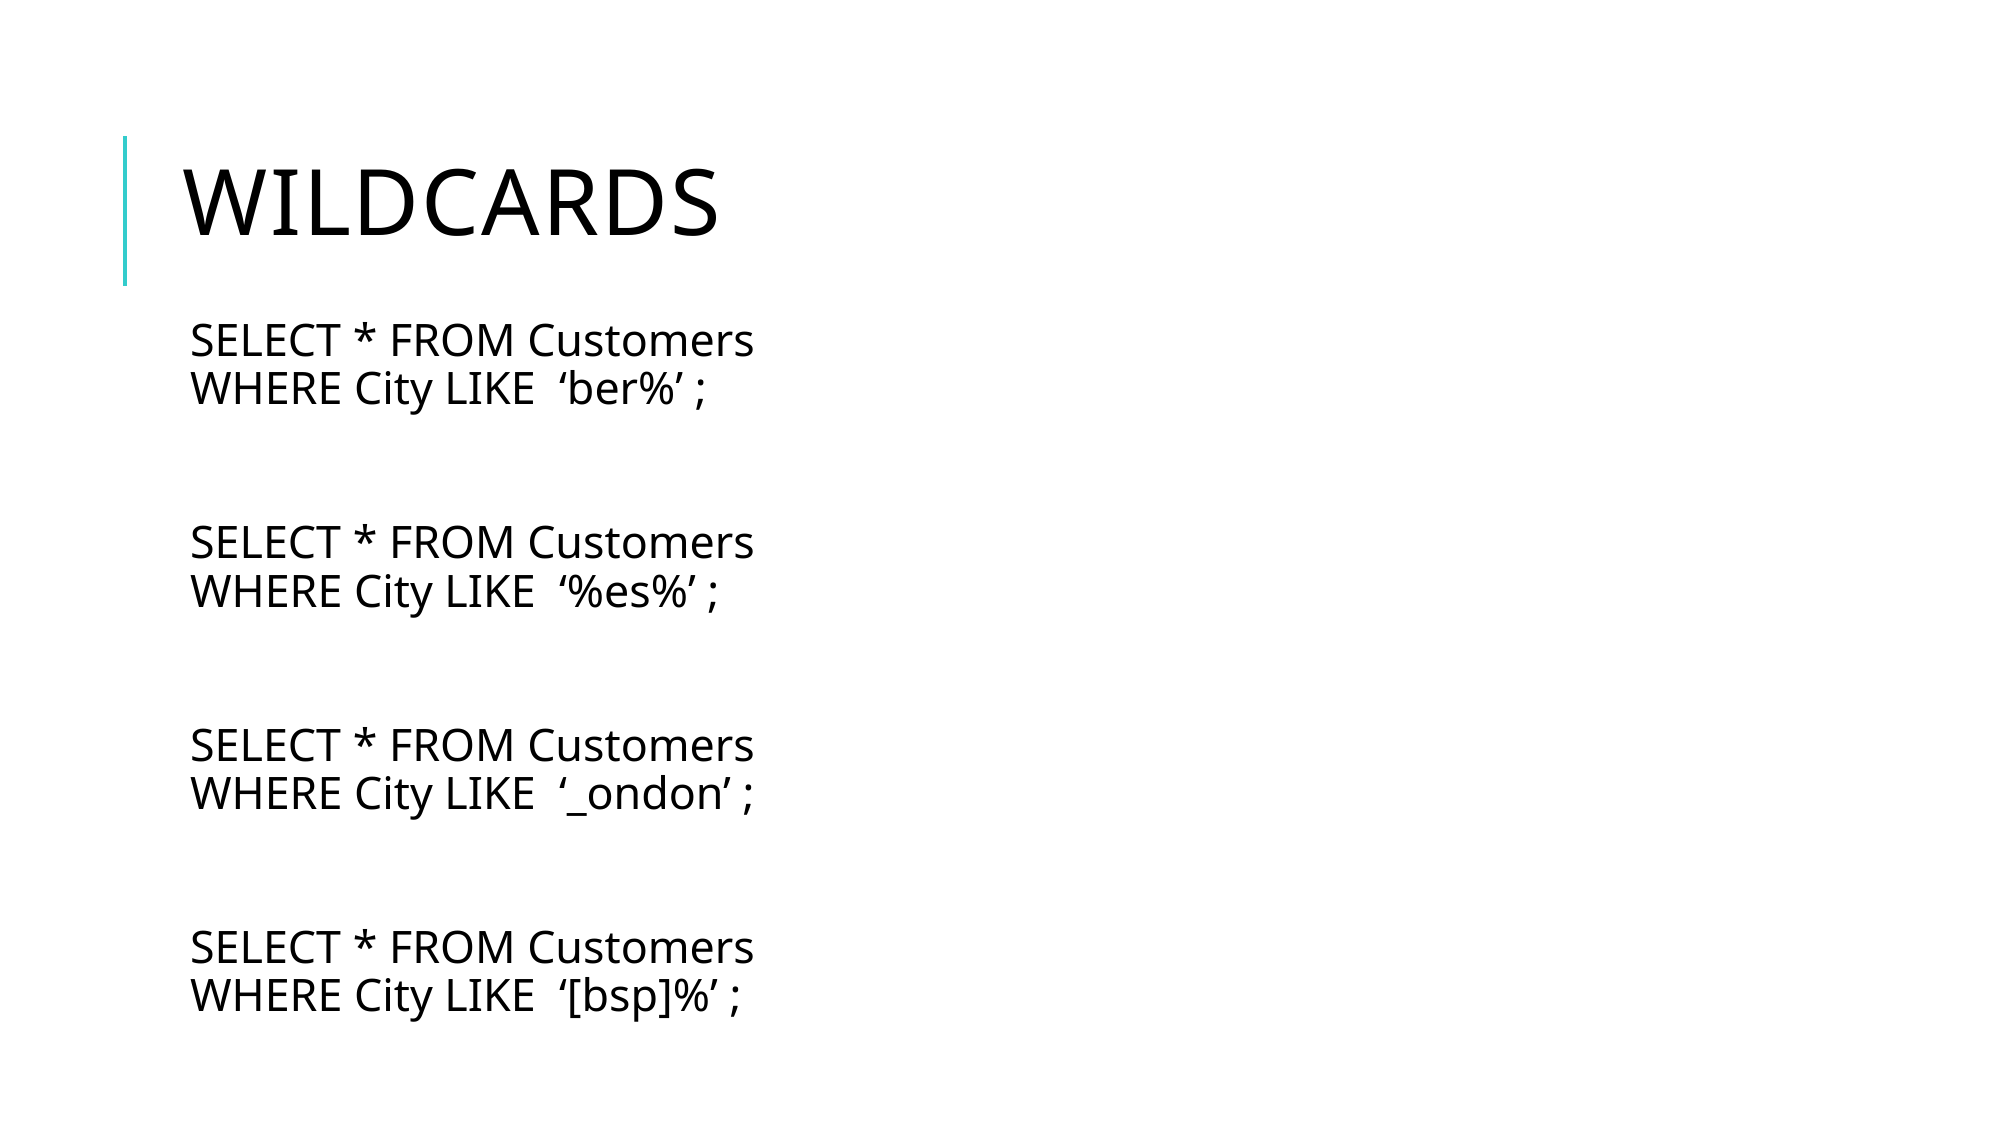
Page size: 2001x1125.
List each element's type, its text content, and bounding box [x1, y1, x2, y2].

title wildcards [168, 133, 1763, 285]
list SELECT * FROM Customers WHERE City LIKE ‘ber%’ ; SELECT * FROM Customers WHERE City LIKE ‘%es%’ ; SELECT * FROM Customers WHERE City LIKE ‘_ondon’ ; SELECT * FROM Customers WHERE City LIKE ‘[bsp]%’ ; [168, 310, 1763, 1035]
